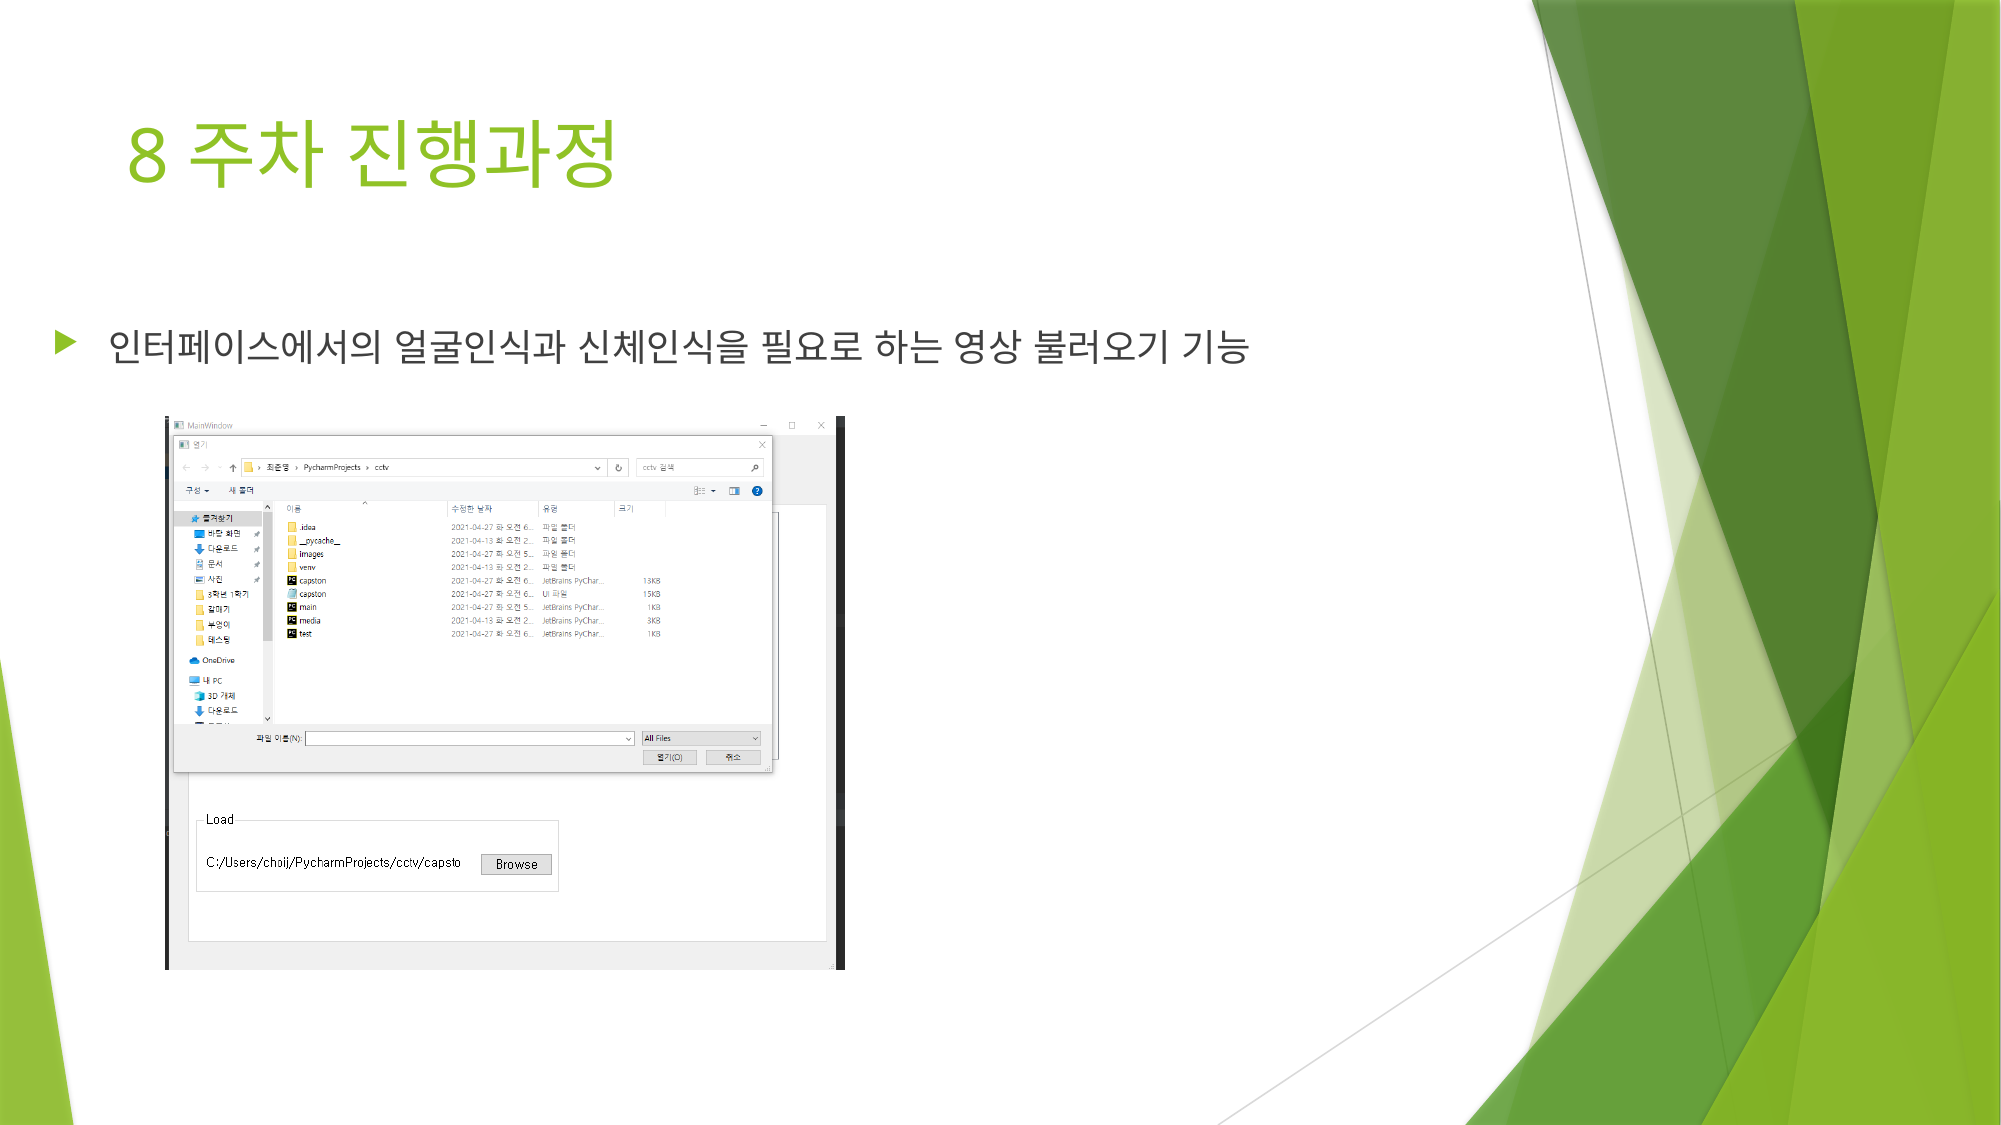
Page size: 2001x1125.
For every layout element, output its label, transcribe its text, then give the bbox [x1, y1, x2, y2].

title 8주차 진행과정 [111, 99, 1522, 317]
list 인터페이스에서의 얼굴인식과 신체인식을 필요로 하는 영상 불러오기 기능 [37, 316, 1448, 954]
picture [164, 415, 846, 971]
